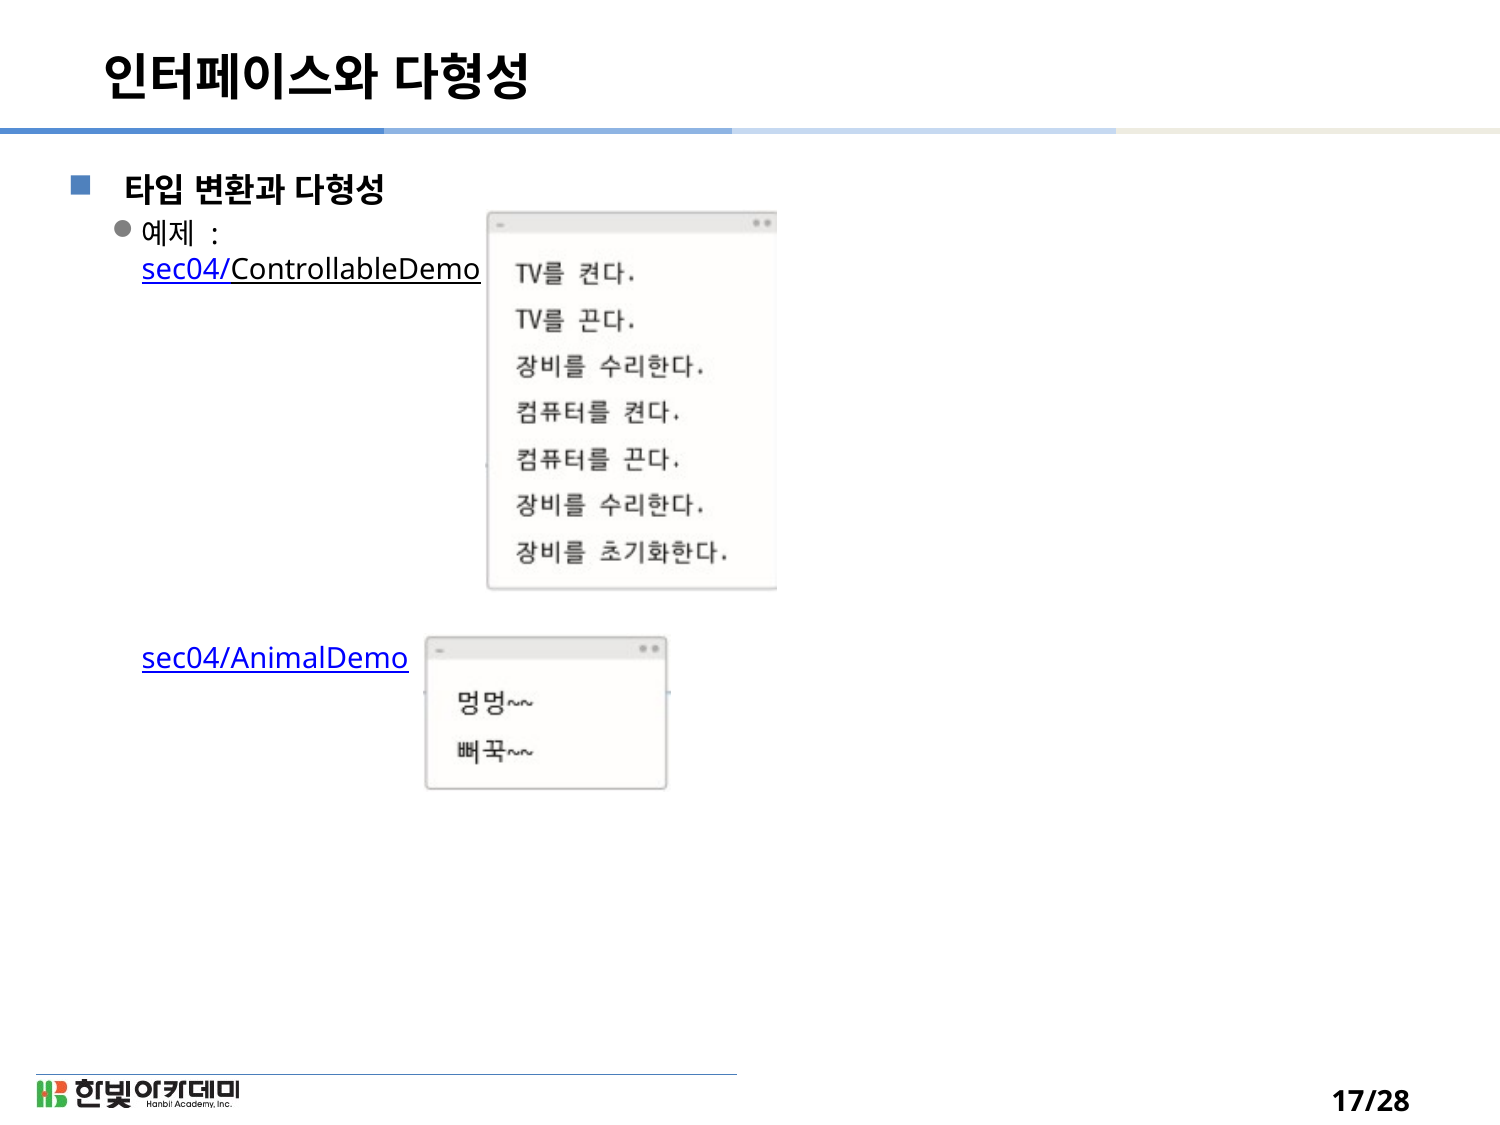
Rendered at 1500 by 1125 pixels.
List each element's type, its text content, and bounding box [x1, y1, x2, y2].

title 인터페이스와 다형성 [88, 30, 1330, 121]
picture [422, 633, 671, 793]
list 타입 변환과 다형성 예제 : sec04/ControllableDemo sec04/AnimalDemo [52, 141, 1436, 1083]
picture [36, 1079, 239, 1108]
picture [485, 209, 778, 593]
